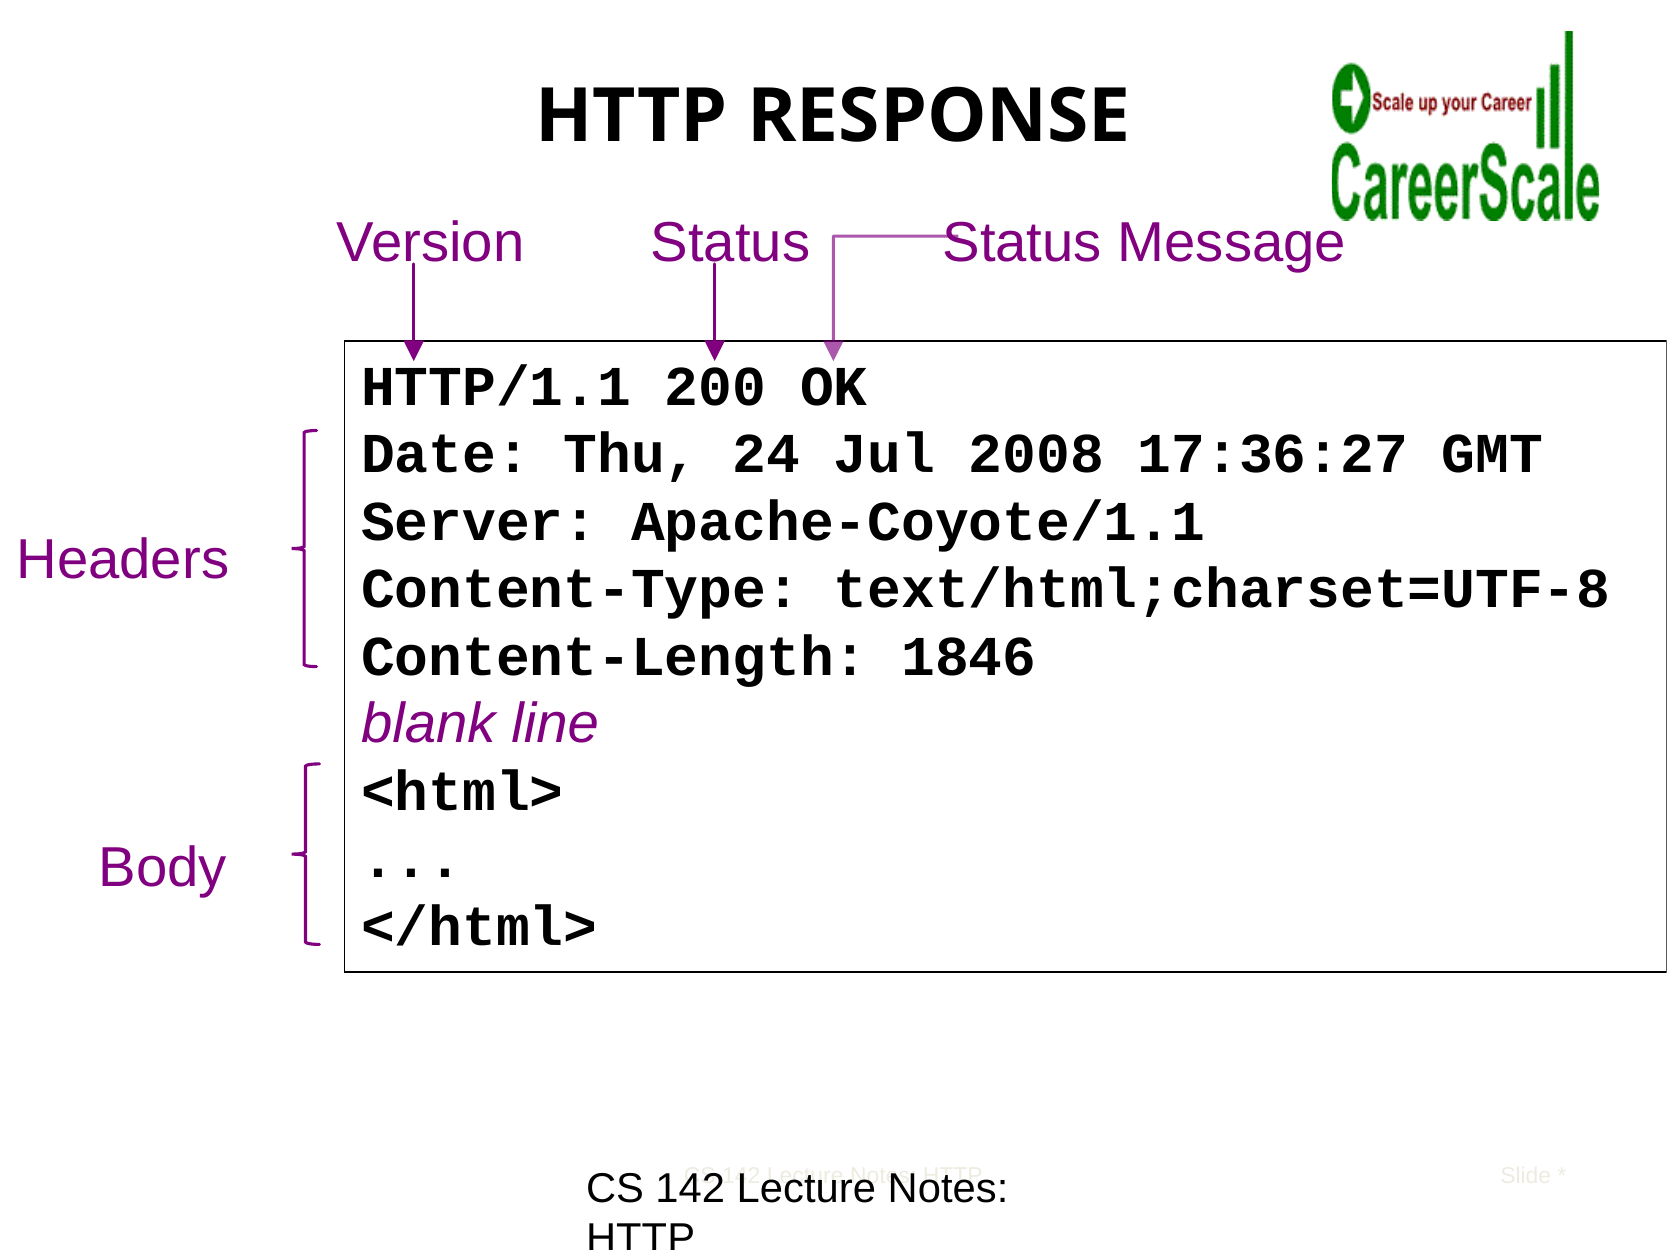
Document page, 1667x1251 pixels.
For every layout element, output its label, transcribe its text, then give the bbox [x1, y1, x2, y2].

slide_number [1194, 1152, 1584, 1226]
text_box Version [319, 197, 570, 264]
text_box [291, 430, 317, 667]
text_box [291, 763, 320, 945]
text_box Status [634, 197, 834, 264]
text_box Headers [0, 513, 264, 581]
footer CS 142 Lecture Notes: HTTP [569, 1152, 1098, 1226]
title HTTP Response [83, 55, 1584, 167]
text_box [822, 236, 959, 362]
text_box Body [0, 822, 244, 889]
picture [1331, 31, 1600, 221]
text_box Status Message [918, 197, 1371, 264]
text_box HTTP/1.1 200 OK Date: Thu, 24 Jul 2008 17:36:27 GMT Server: Apache-Coyote/1.1 Content-Type: text/html;charset=UTF-8 Content-Length: 1846 blank line <html> ... </html> [344, 340, 1667, 973]
